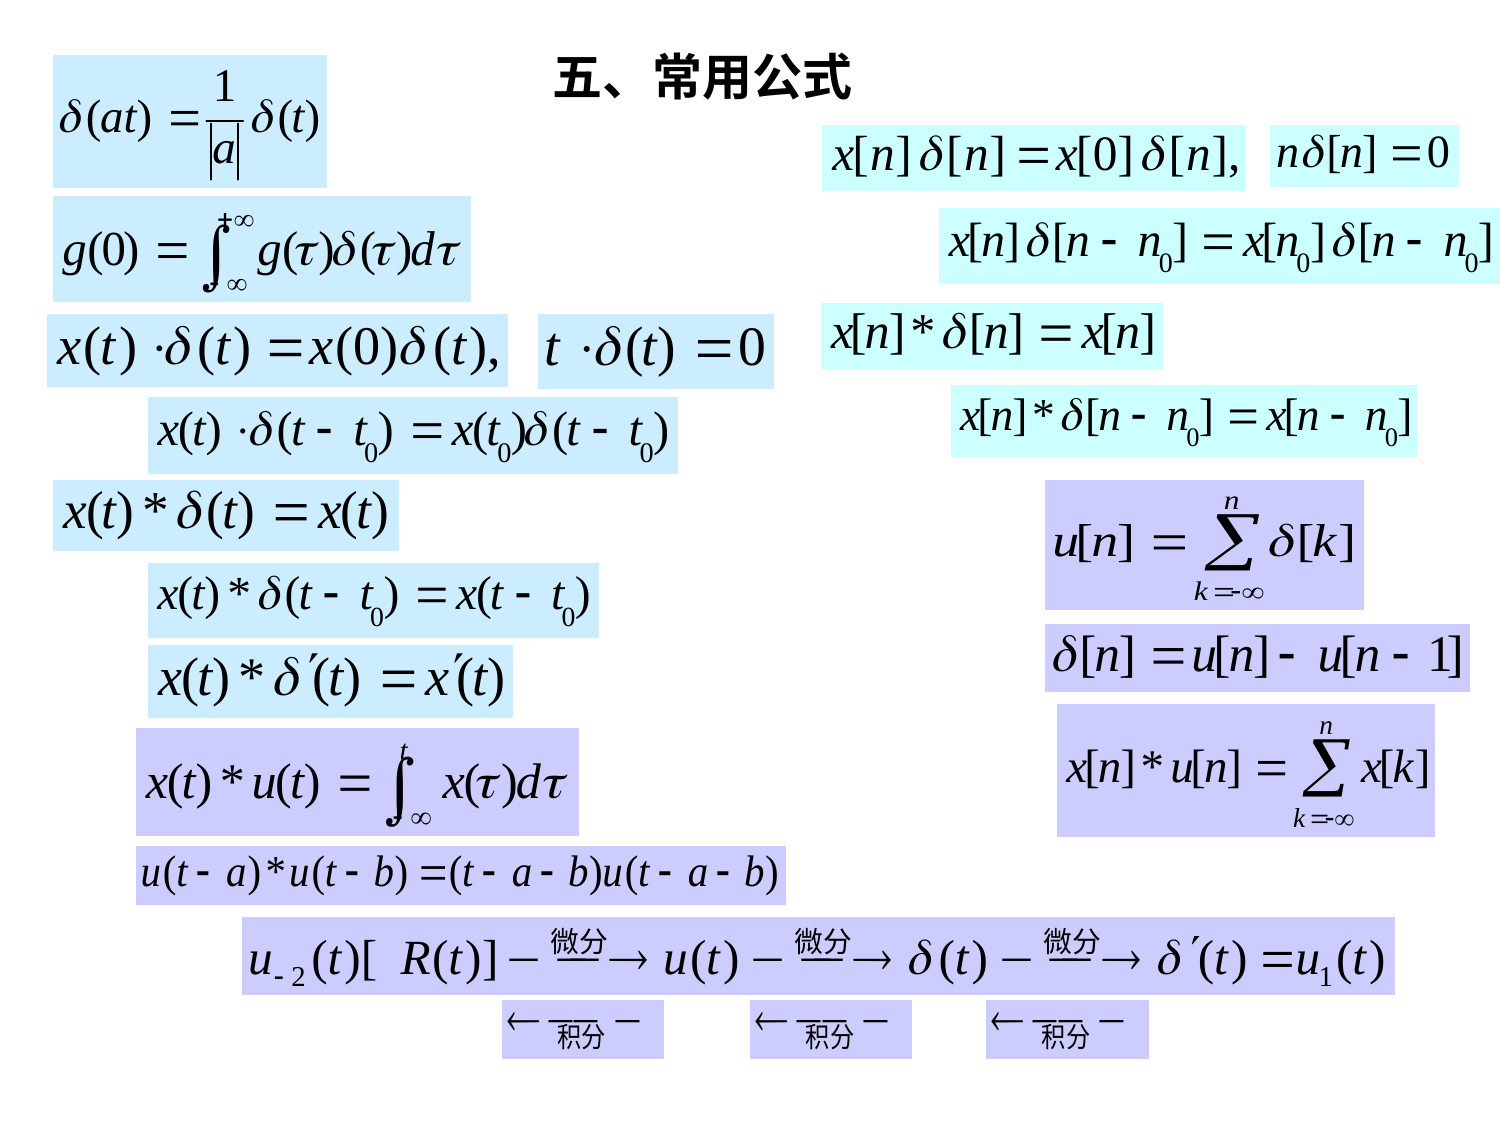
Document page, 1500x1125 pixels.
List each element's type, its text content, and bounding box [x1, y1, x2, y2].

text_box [938, 207, 1500, 285]
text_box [52, 54, 327, 188]
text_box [749, 999, 913, 1060]
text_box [241, 916, 1396, 996]
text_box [820, 302, 1164, 370]
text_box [52, 196, 472, 302]
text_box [1269, 125, 1460, 188]
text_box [135, 727, 579, 837]
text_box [537, 314, 775, 389]
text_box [950, 385, 1418, 458]
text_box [1045, 479, 1365, 611]
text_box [135, 845, 786, 906]
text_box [501, 999, 665, 1060]
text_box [1045, 623, 1471, 693]
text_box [147, 562, 600, 638]
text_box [1056, 703, 1436, 837]
title 五、常用公式 [537, 37, 951, 126]
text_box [985, 999, 1149, 1060]
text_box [52, 479, 400, 551]
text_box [46, 314, 509, 388]
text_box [147, 644, 514, 718]
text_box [147, 396, 678, 475]
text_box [822, 125, 1247, 192]
